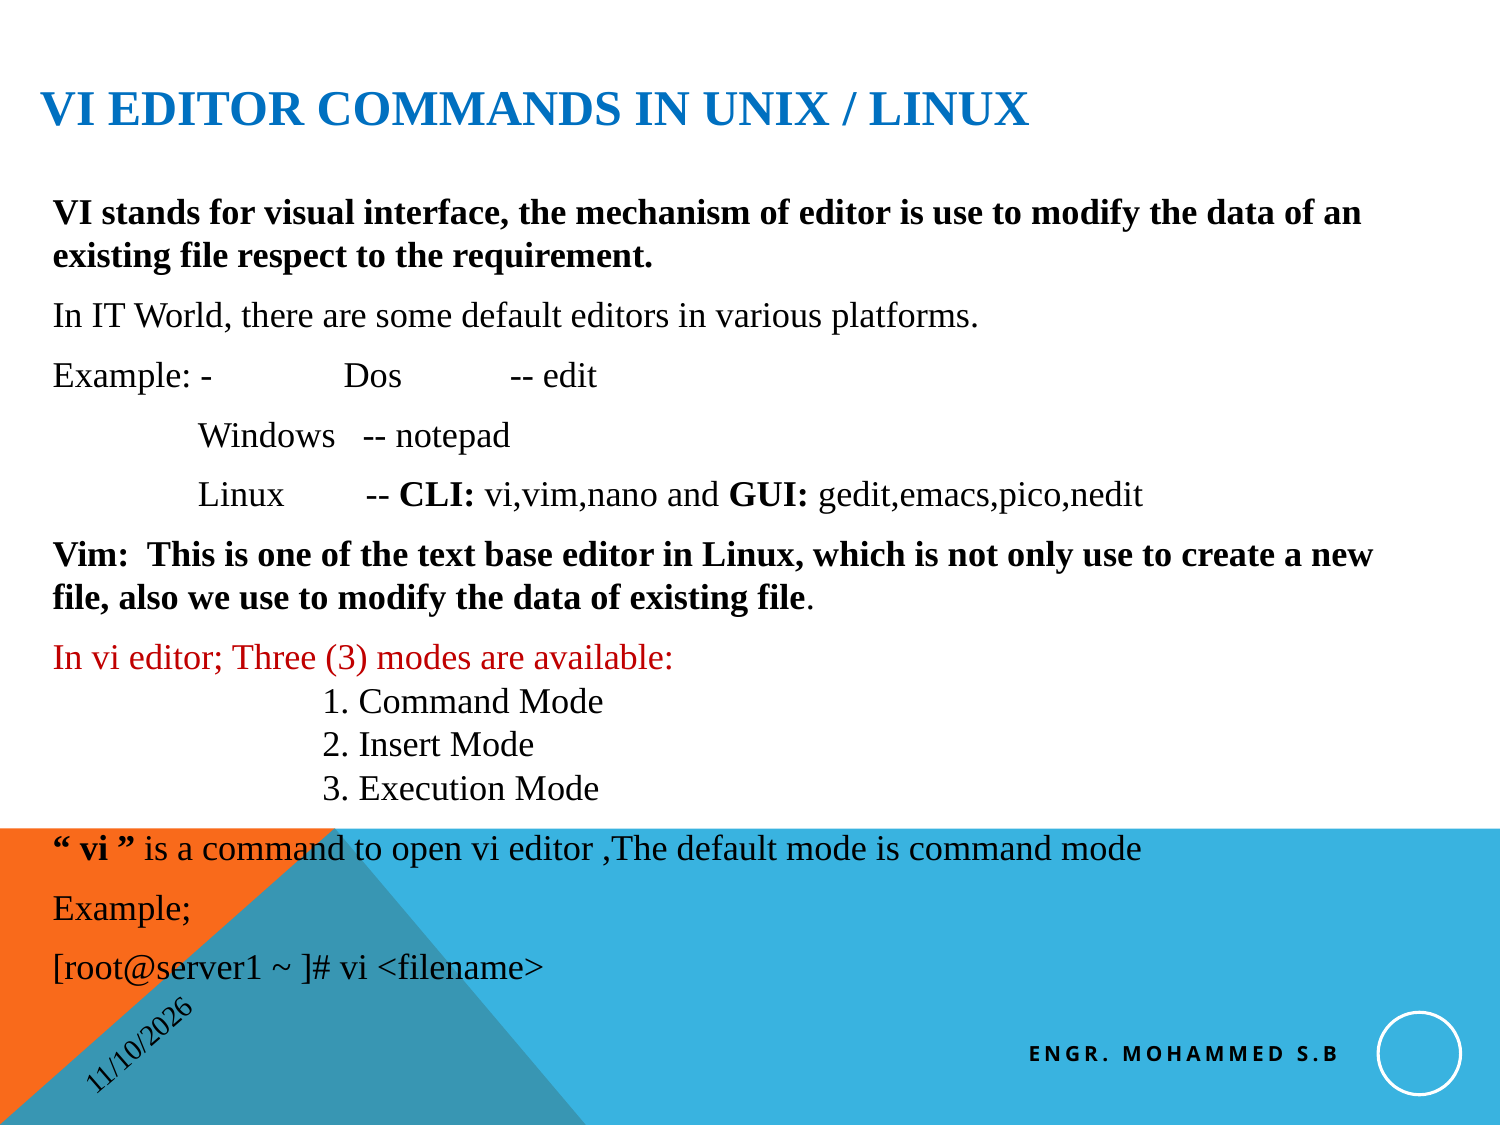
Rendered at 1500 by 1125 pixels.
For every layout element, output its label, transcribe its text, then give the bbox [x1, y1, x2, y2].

slide_number [65, 849, 357, 1109]
slide_number [1376, 1010, 1463, 1097]
footer Engr. Mohammed S.B [577, 1031, 1352, 1076]
list VI stands for visual interface, the mechanism of editor is use to modify the data of an existing file respect to the requirement. In IT World, there are some default editors in various platforms. Example: - Dos -- edit Windows -- notepad Linux -- CLI: vi,vim,nano and GUI: gedit,emacs,pico,nedit Vim: This is one of the text base editor in Linux, which is not only use to create a new file, also we use to modify the data of existing file. In vi editor; Three (3) modes are available: 1. Command Mode 2. Insert Mode 3. Execution Mode “ vi ” is a command to open vi editor ,The default mode is command mode Example; [root@server1 ~ ]# vi <filename> [37, 180, 1438, 1000]
title Vi Editor Commands in Unix / Linux [24, 60, 1413, 150]
